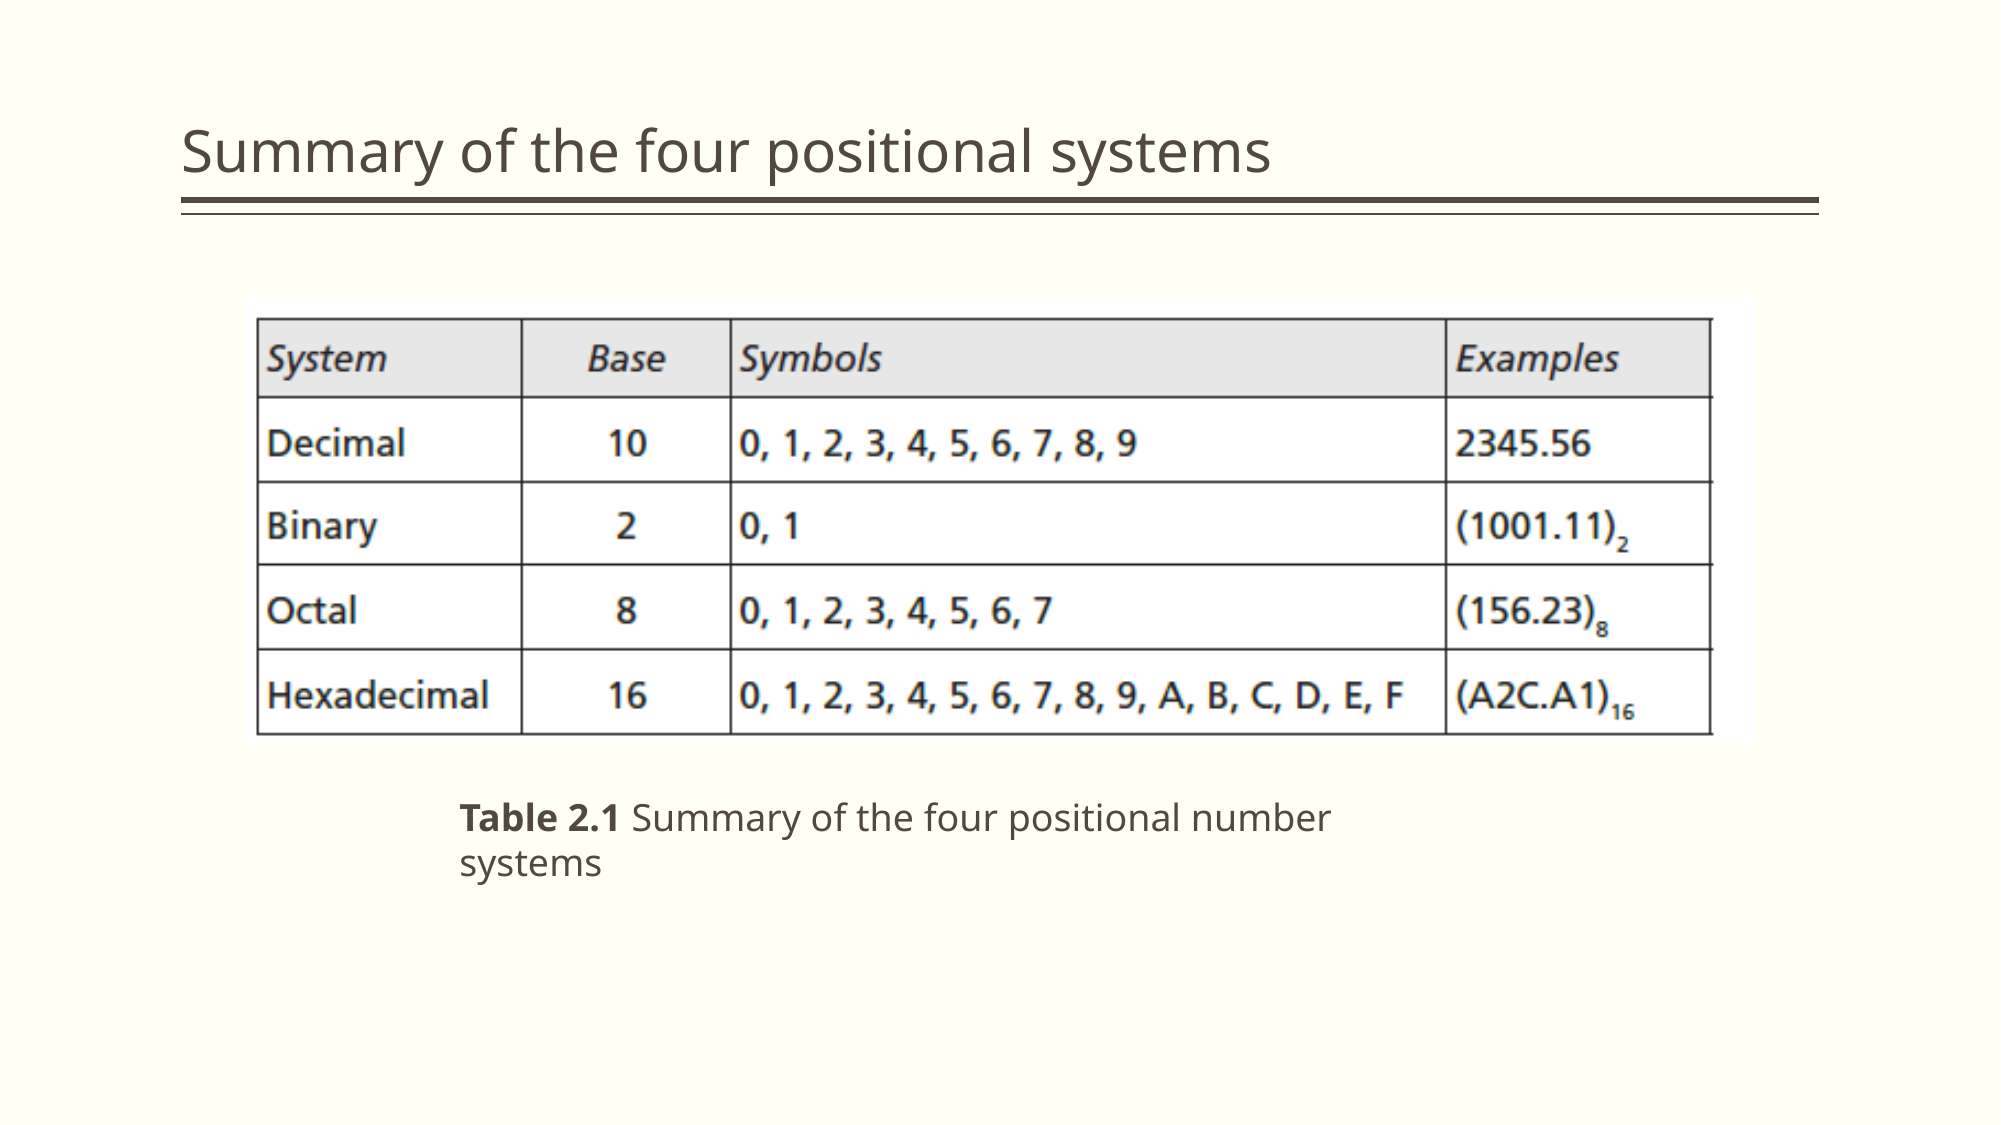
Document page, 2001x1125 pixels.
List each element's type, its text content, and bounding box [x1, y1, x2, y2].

title Summary of the four positional systems [181, 12, 1819, 193]
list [244, 295, 1756, 745]
text_box Table 2.1 Summary of the four positional number systems [444, 786, 1445, 891]
